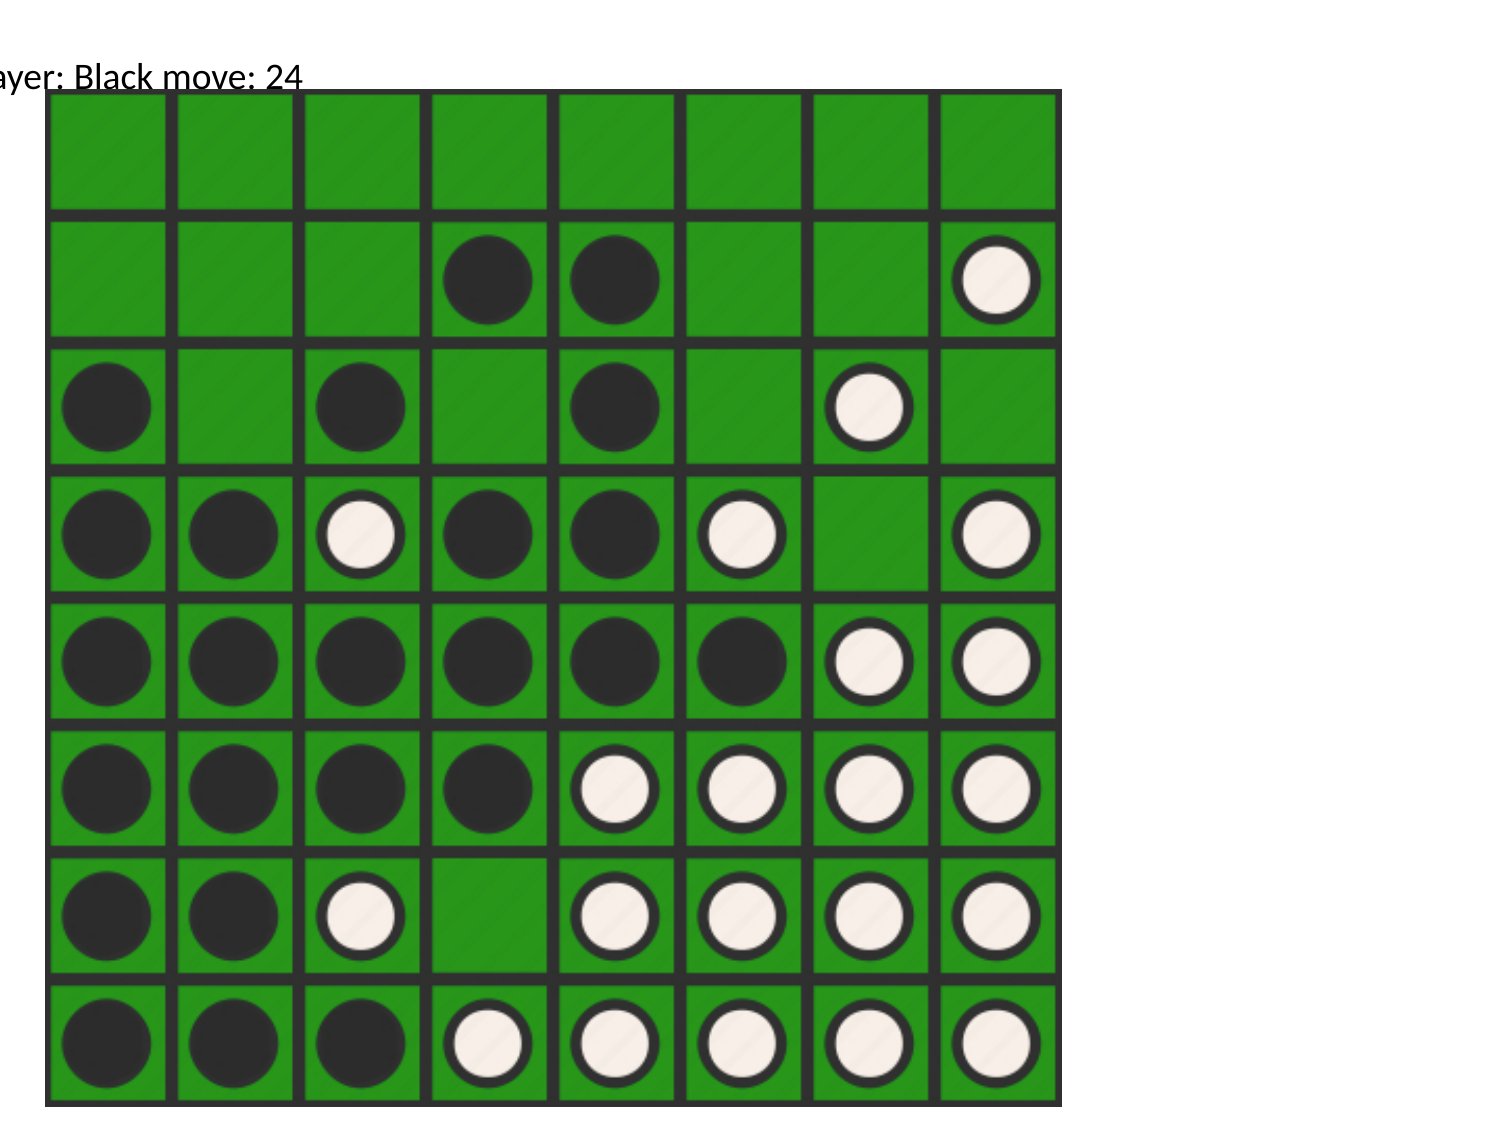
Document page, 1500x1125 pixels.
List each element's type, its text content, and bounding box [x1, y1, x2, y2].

picture [44, 89, 1062, 1107]
text_box turn: 41 player: Black move: 24 [0, 44, 319, 105]
